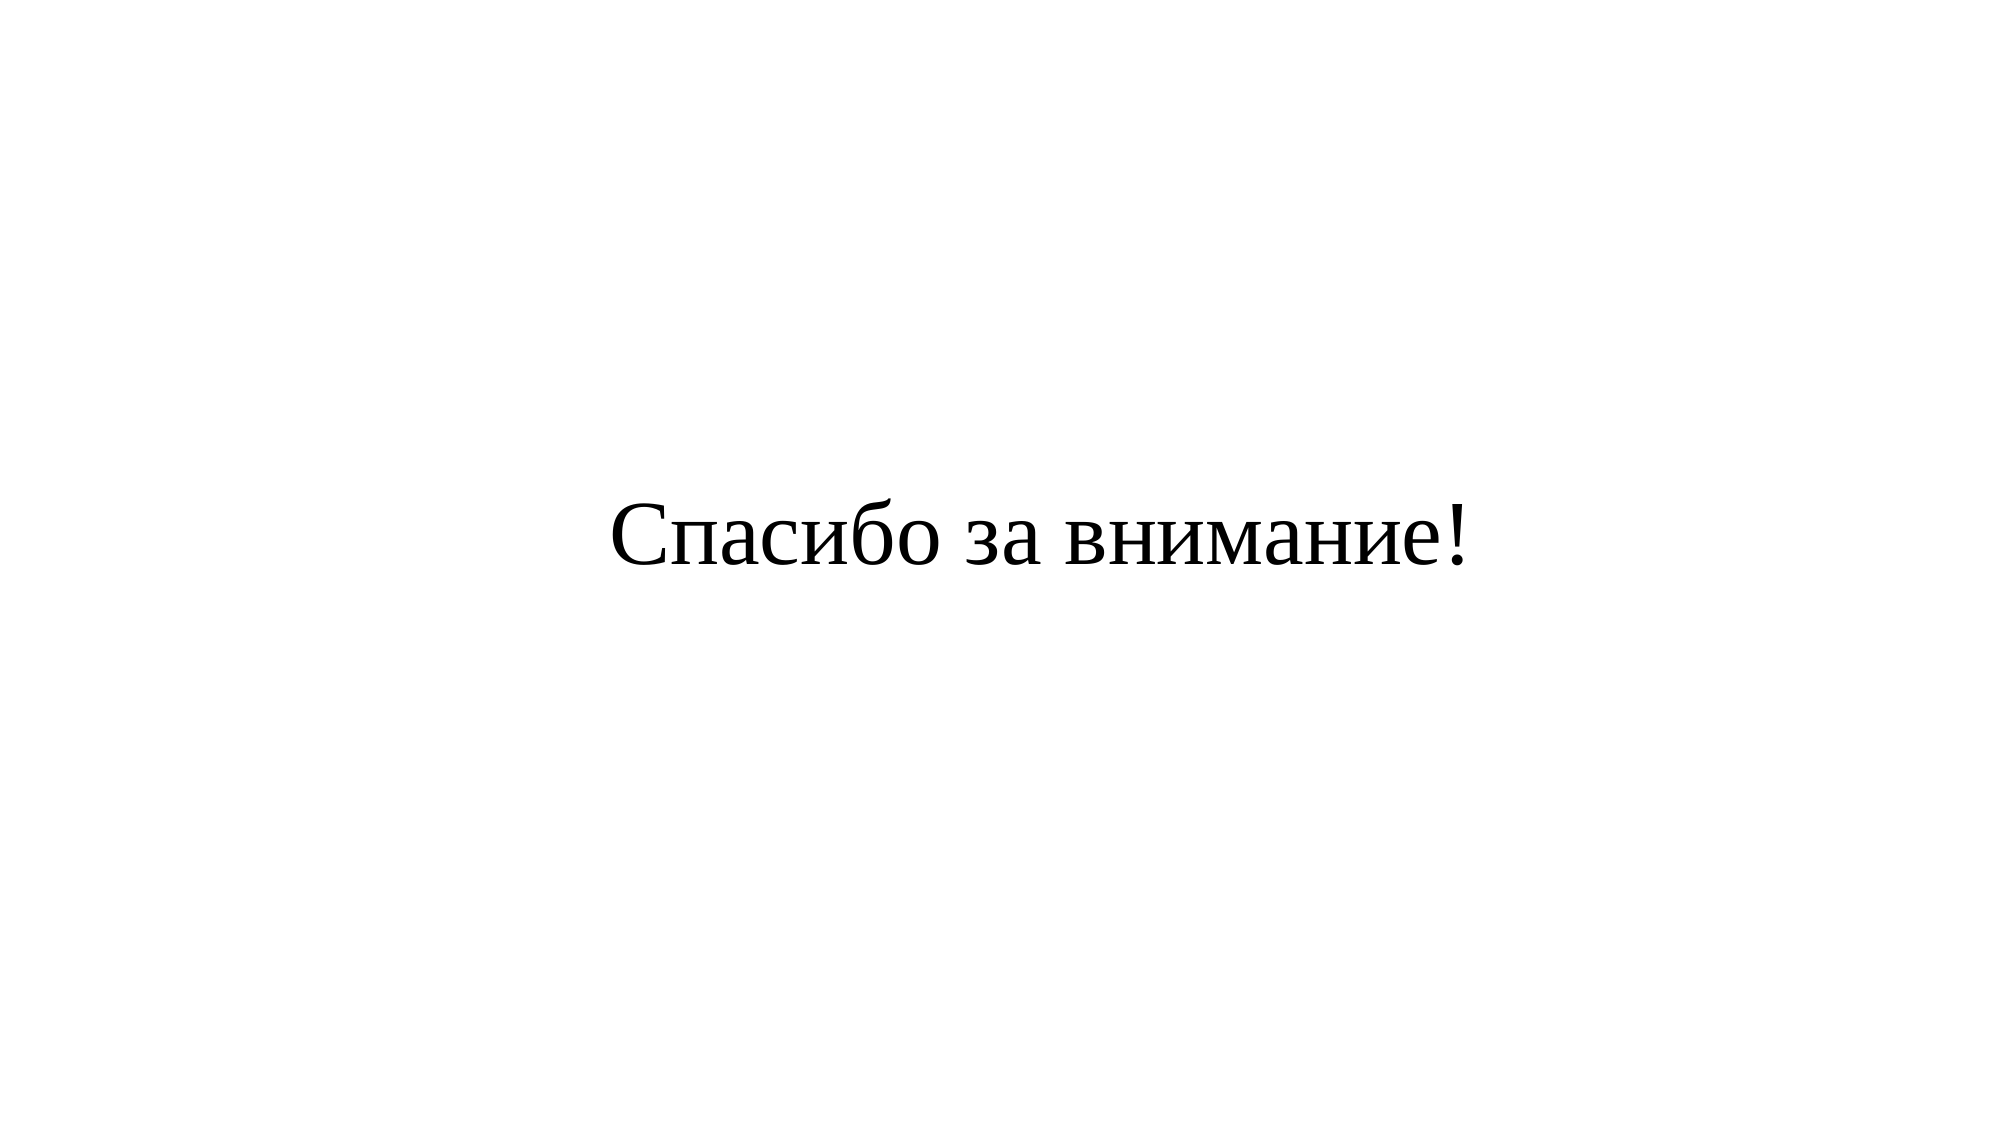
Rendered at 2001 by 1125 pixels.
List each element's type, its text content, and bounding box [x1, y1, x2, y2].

title Спасибо за внимание! [179, 426, 1905, 644]
